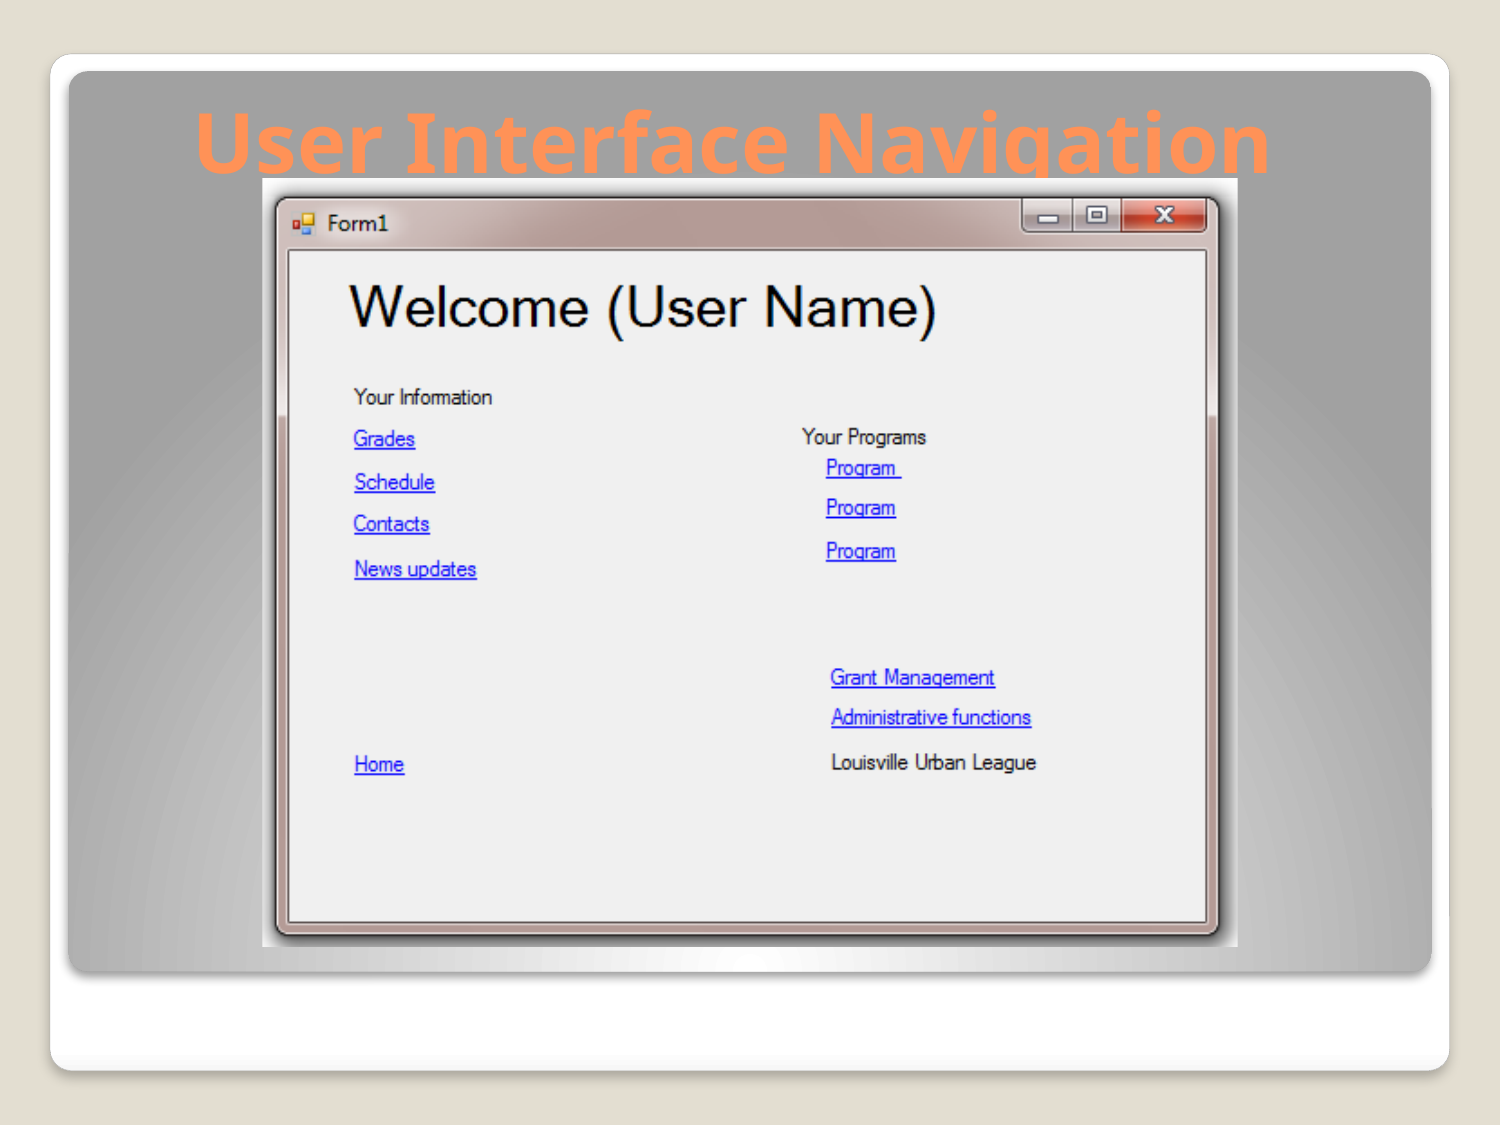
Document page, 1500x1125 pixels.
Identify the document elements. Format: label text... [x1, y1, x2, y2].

picture [261, 178, 1239, 947]
title User Interface Navigation [62, 24, 1405, 198]
